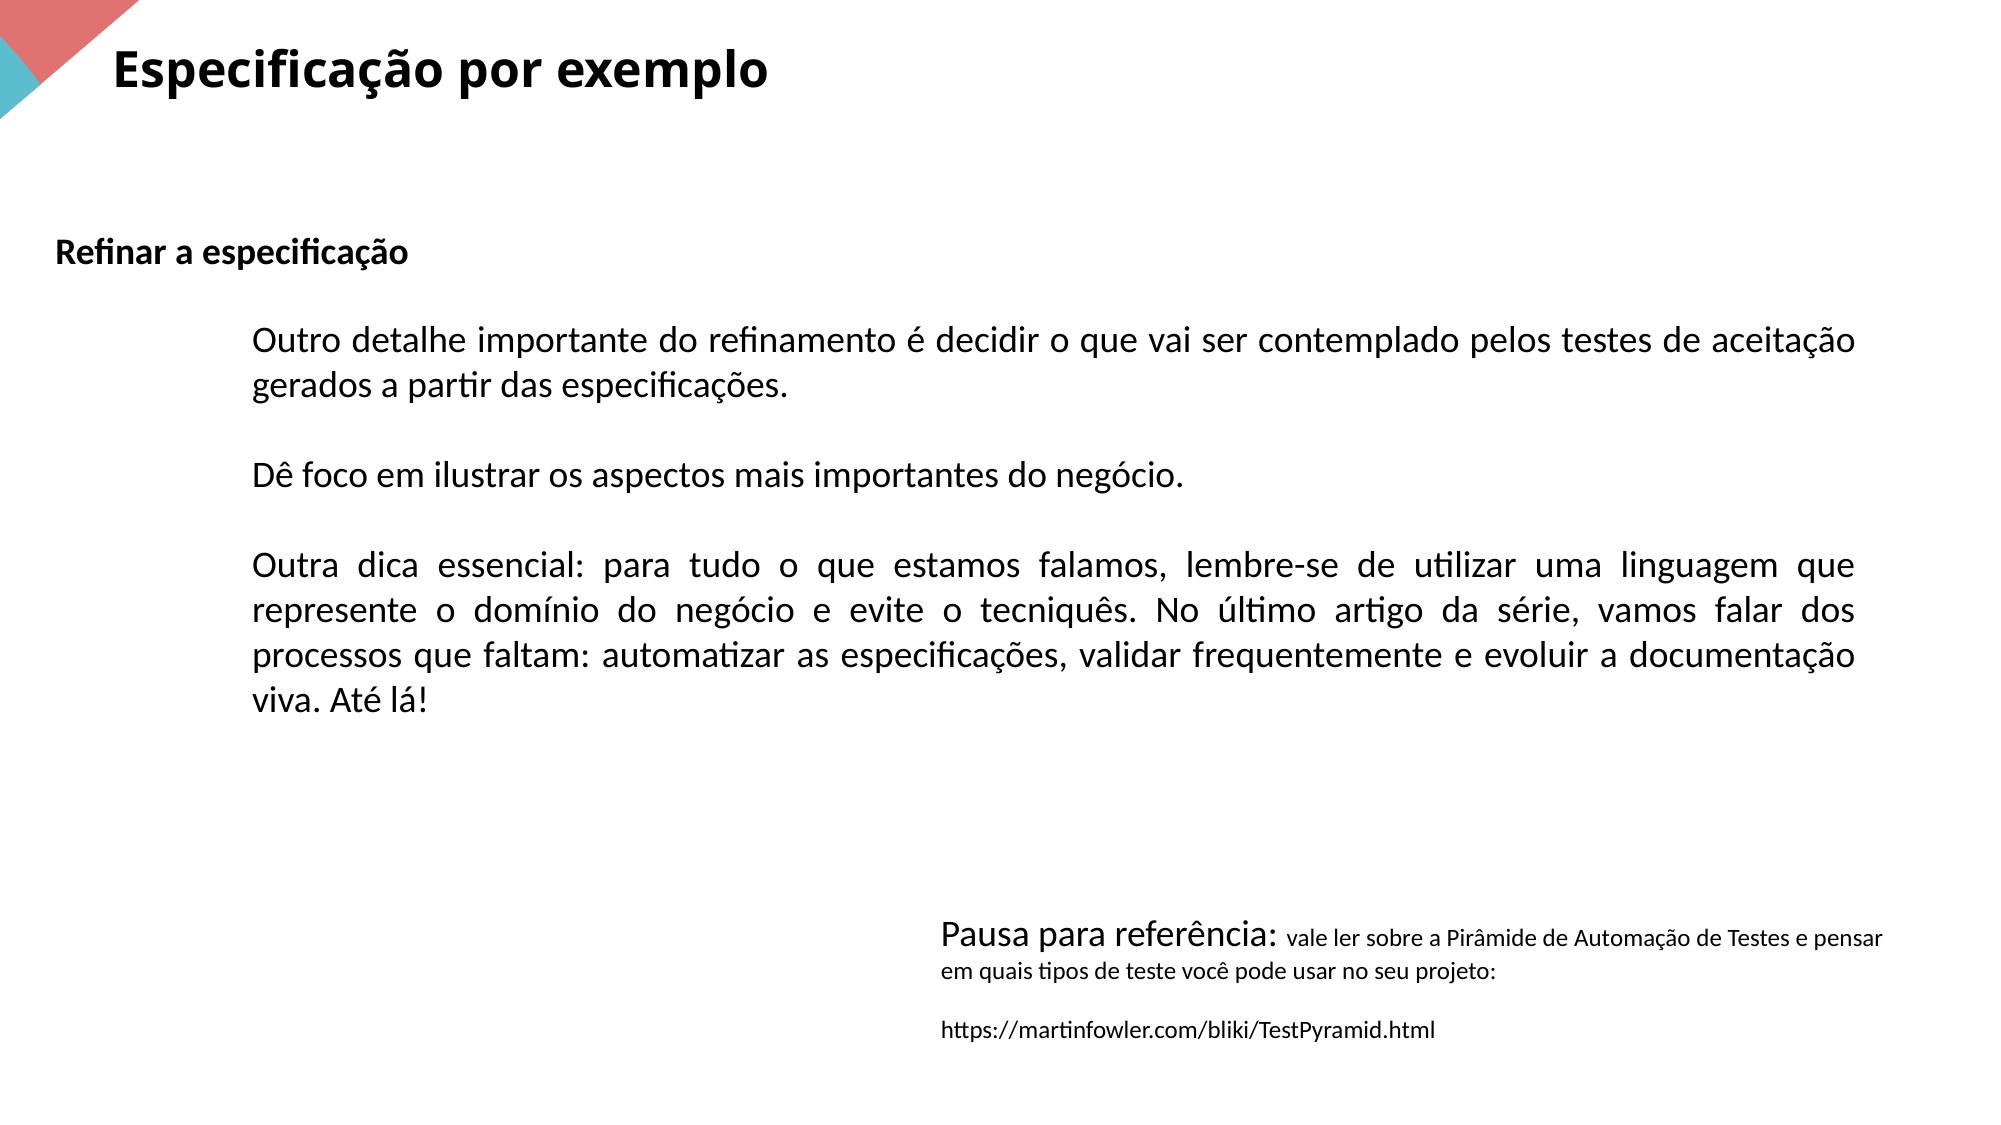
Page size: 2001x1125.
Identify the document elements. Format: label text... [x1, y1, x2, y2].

text_box Especificação por exemplo [140, 29, 844, 105]
text_box Outro detalhe importante do refinamento é decidir o que vai ser contemplado pelos testes de aceitação gerados a partir das especificações. Dê foco em ilustrar os aspectos mais importantes do negócio. Outra dica essencial: para tudo o que estamos falamos, lembre-se de utilizar uma linguagem que represente o domínio do negócio e evite o tecniquês. No último artigo da série, vamos falar dos processos que faltam: automatizar as especificações, validar frequentemente e evoluir a documentação viva. Até lá! [237, 307, 1872, 728]
text_box Refinar a especificação [40, 220, 1467, 280]
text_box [0, 0, 140, 119]
text_box Pausa para referência: vale ler sobre a Pirâmide de Automação de Testes e pensar em quais tipos de teste você pode usar no seu projeto: https://martinfowler.com/bliki/TestPyramid.html [926, 901, 1929, 1052]
